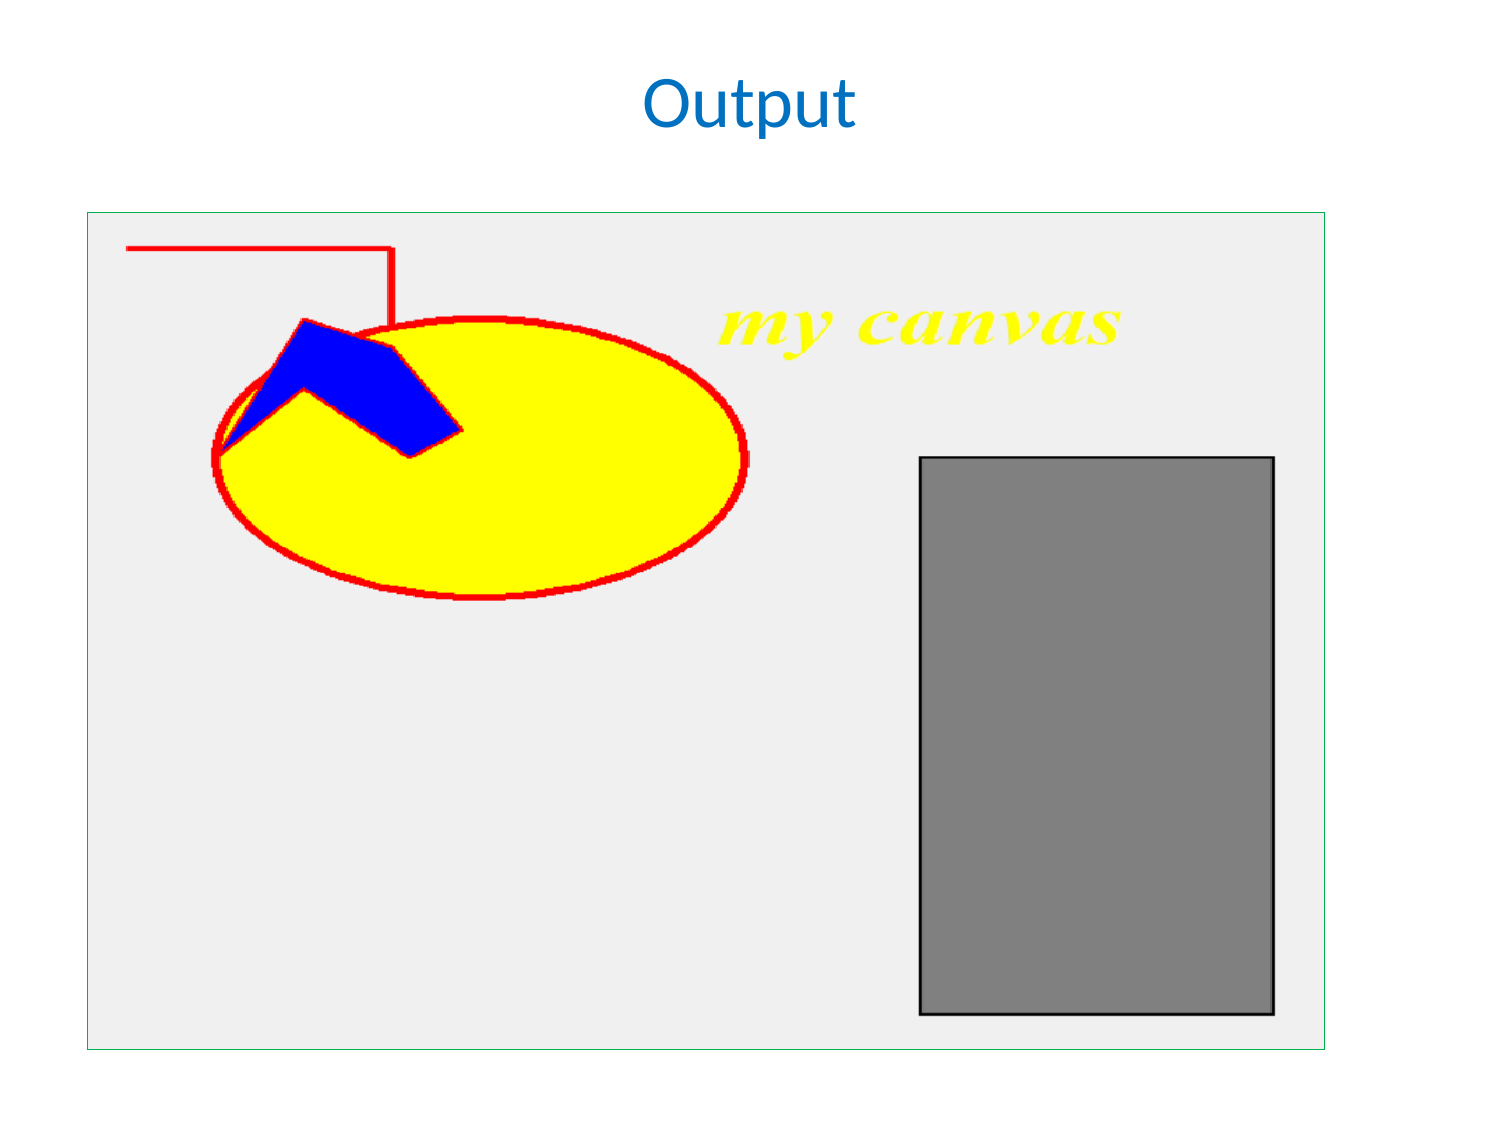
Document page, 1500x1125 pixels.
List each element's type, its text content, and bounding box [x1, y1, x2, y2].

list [87, 212, 1326, 1051]
title Output [75, 45, 1425, 150]
